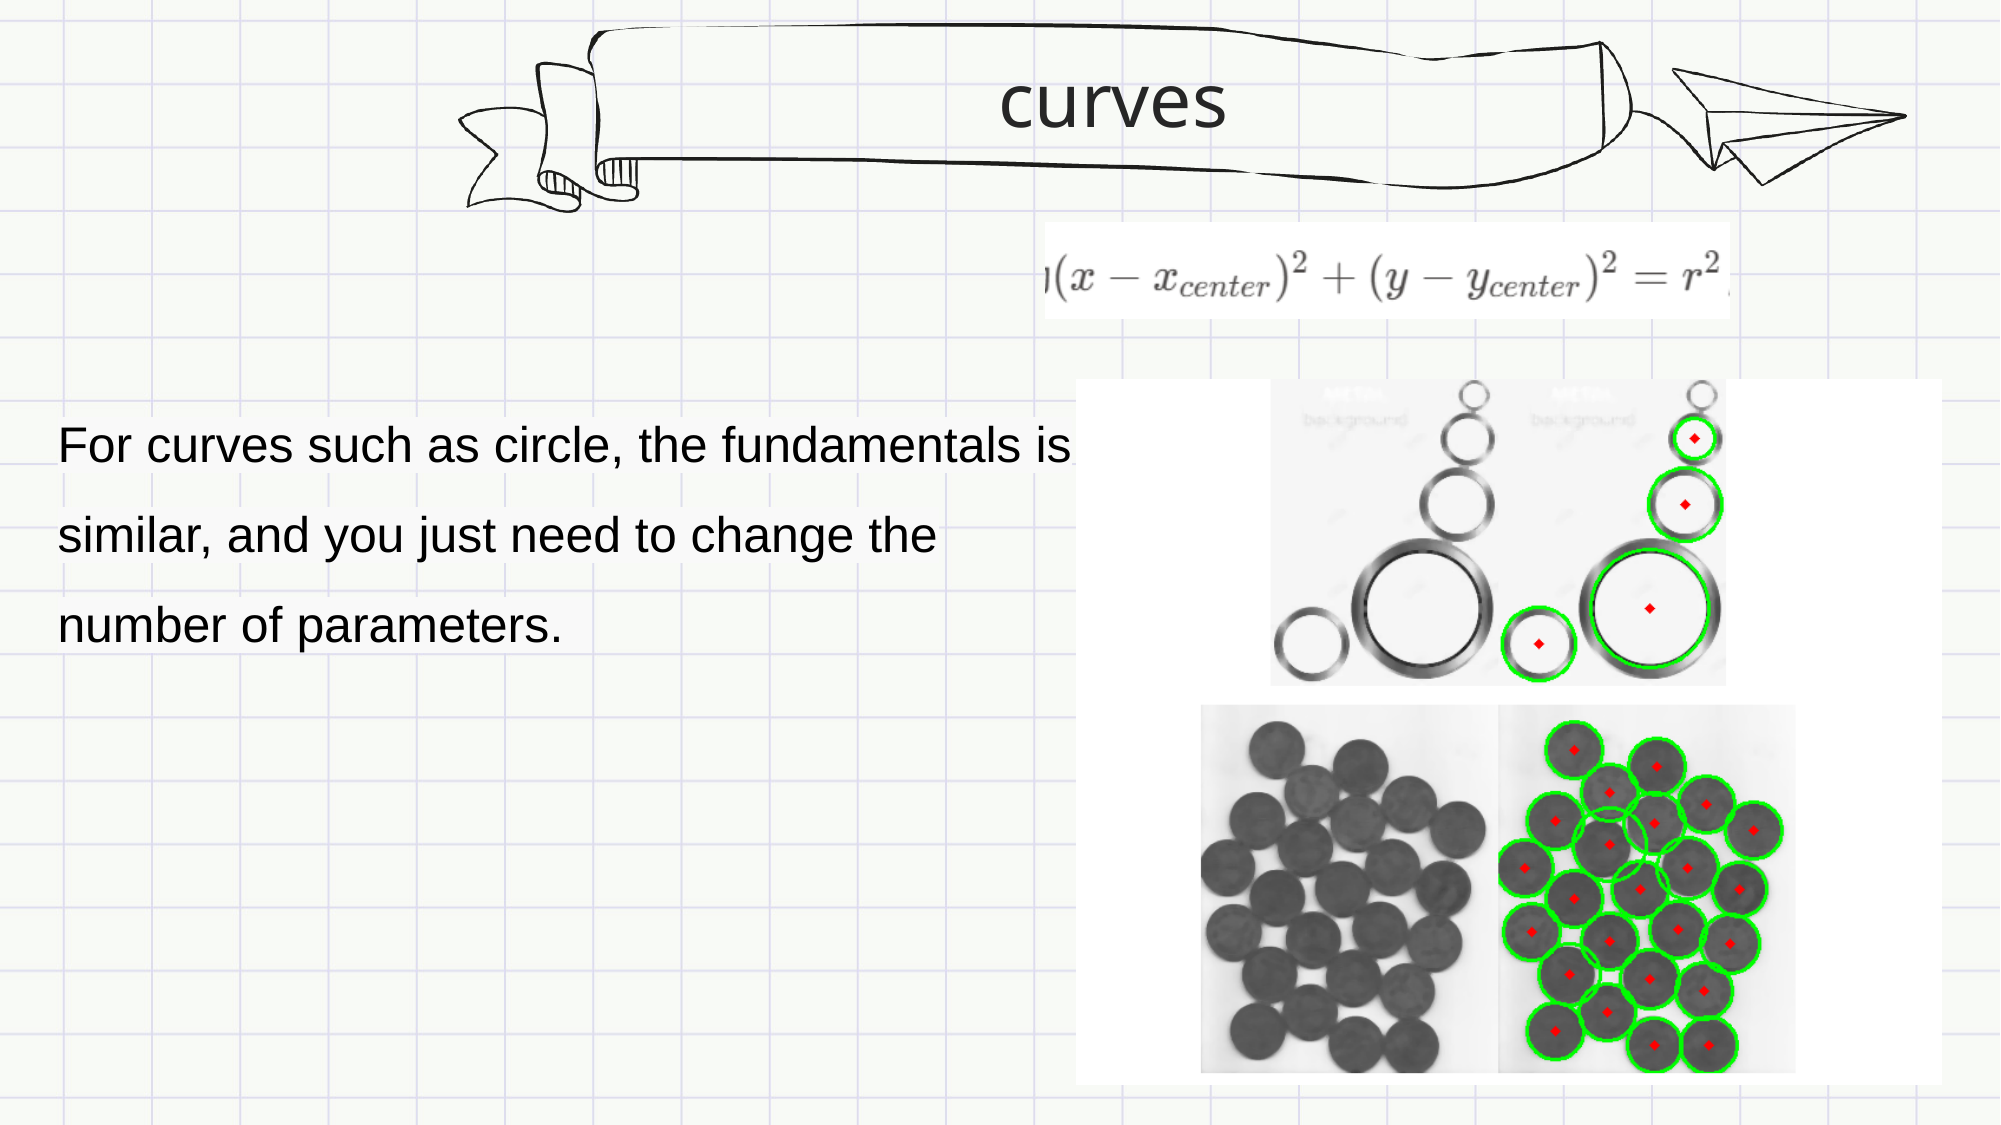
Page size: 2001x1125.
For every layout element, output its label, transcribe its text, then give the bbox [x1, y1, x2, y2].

picture [1075, 379, 1942, 1085]
picture [1045, 222, 1730, 319]
picture [457, 23, 1907, 213]
text_box For curves such as circle, the fundamentals is similar, and you just need to change the number of parameters. [42, 375, 1099, 661]
